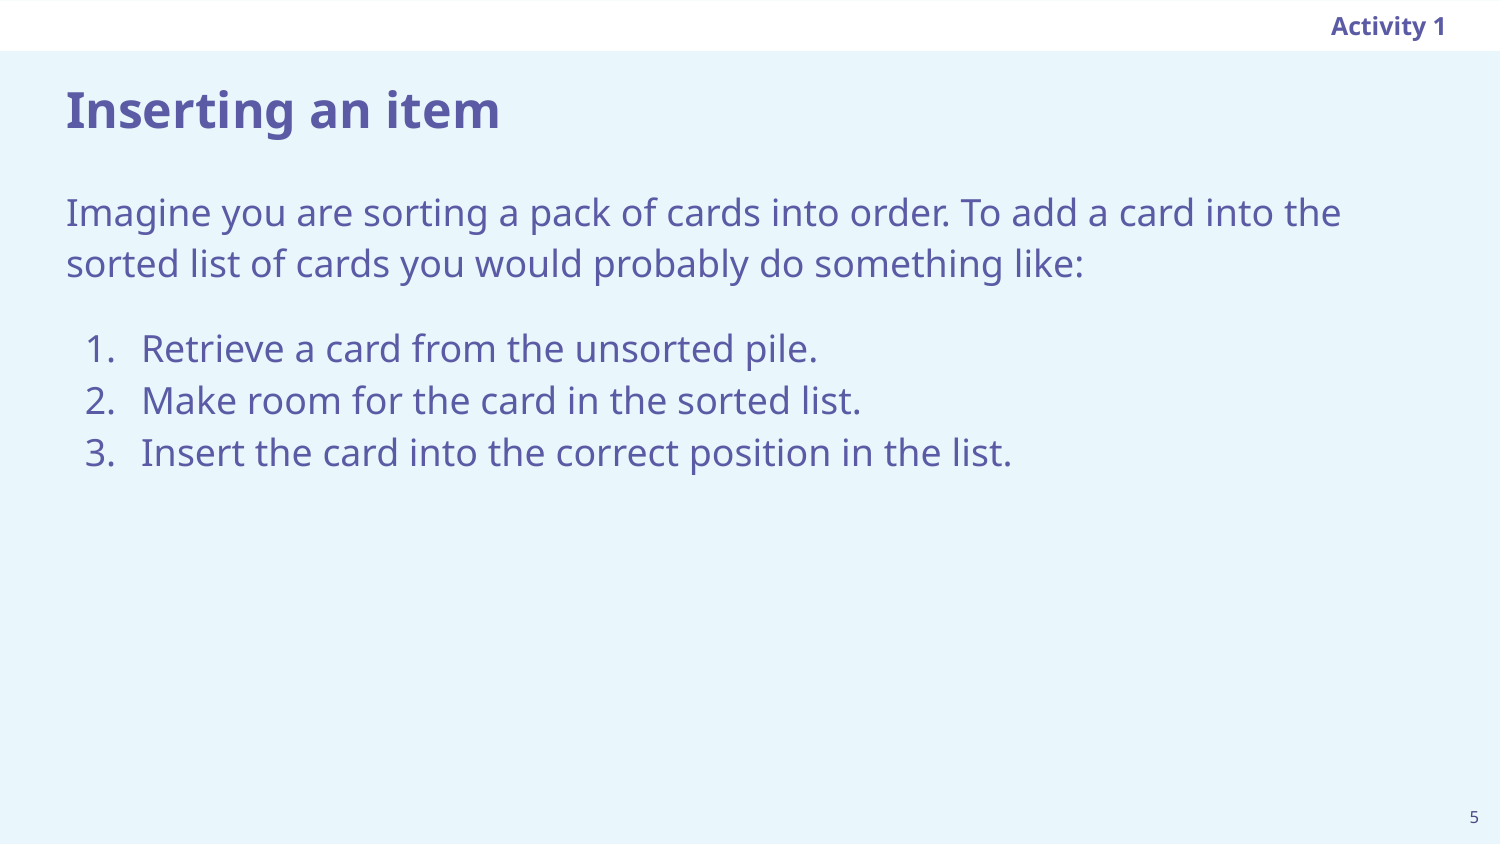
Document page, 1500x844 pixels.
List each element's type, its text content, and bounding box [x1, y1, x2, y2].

slide_number ‹#› [1448, 792, 1500, 844]
subtitle Activity 1 [862, 0, 1448, 52]
list Imagine you are sorting a pack of cards into order. To add a card into the sorted list of cards you would probably do something like: Retrieve a card from the unsorted pile. Make room for the card in the sorted list. Insert the card into the correct position in the list. [51, 167, 1449, 793]
title Inserting an item [51, 51, 1449, 167]
